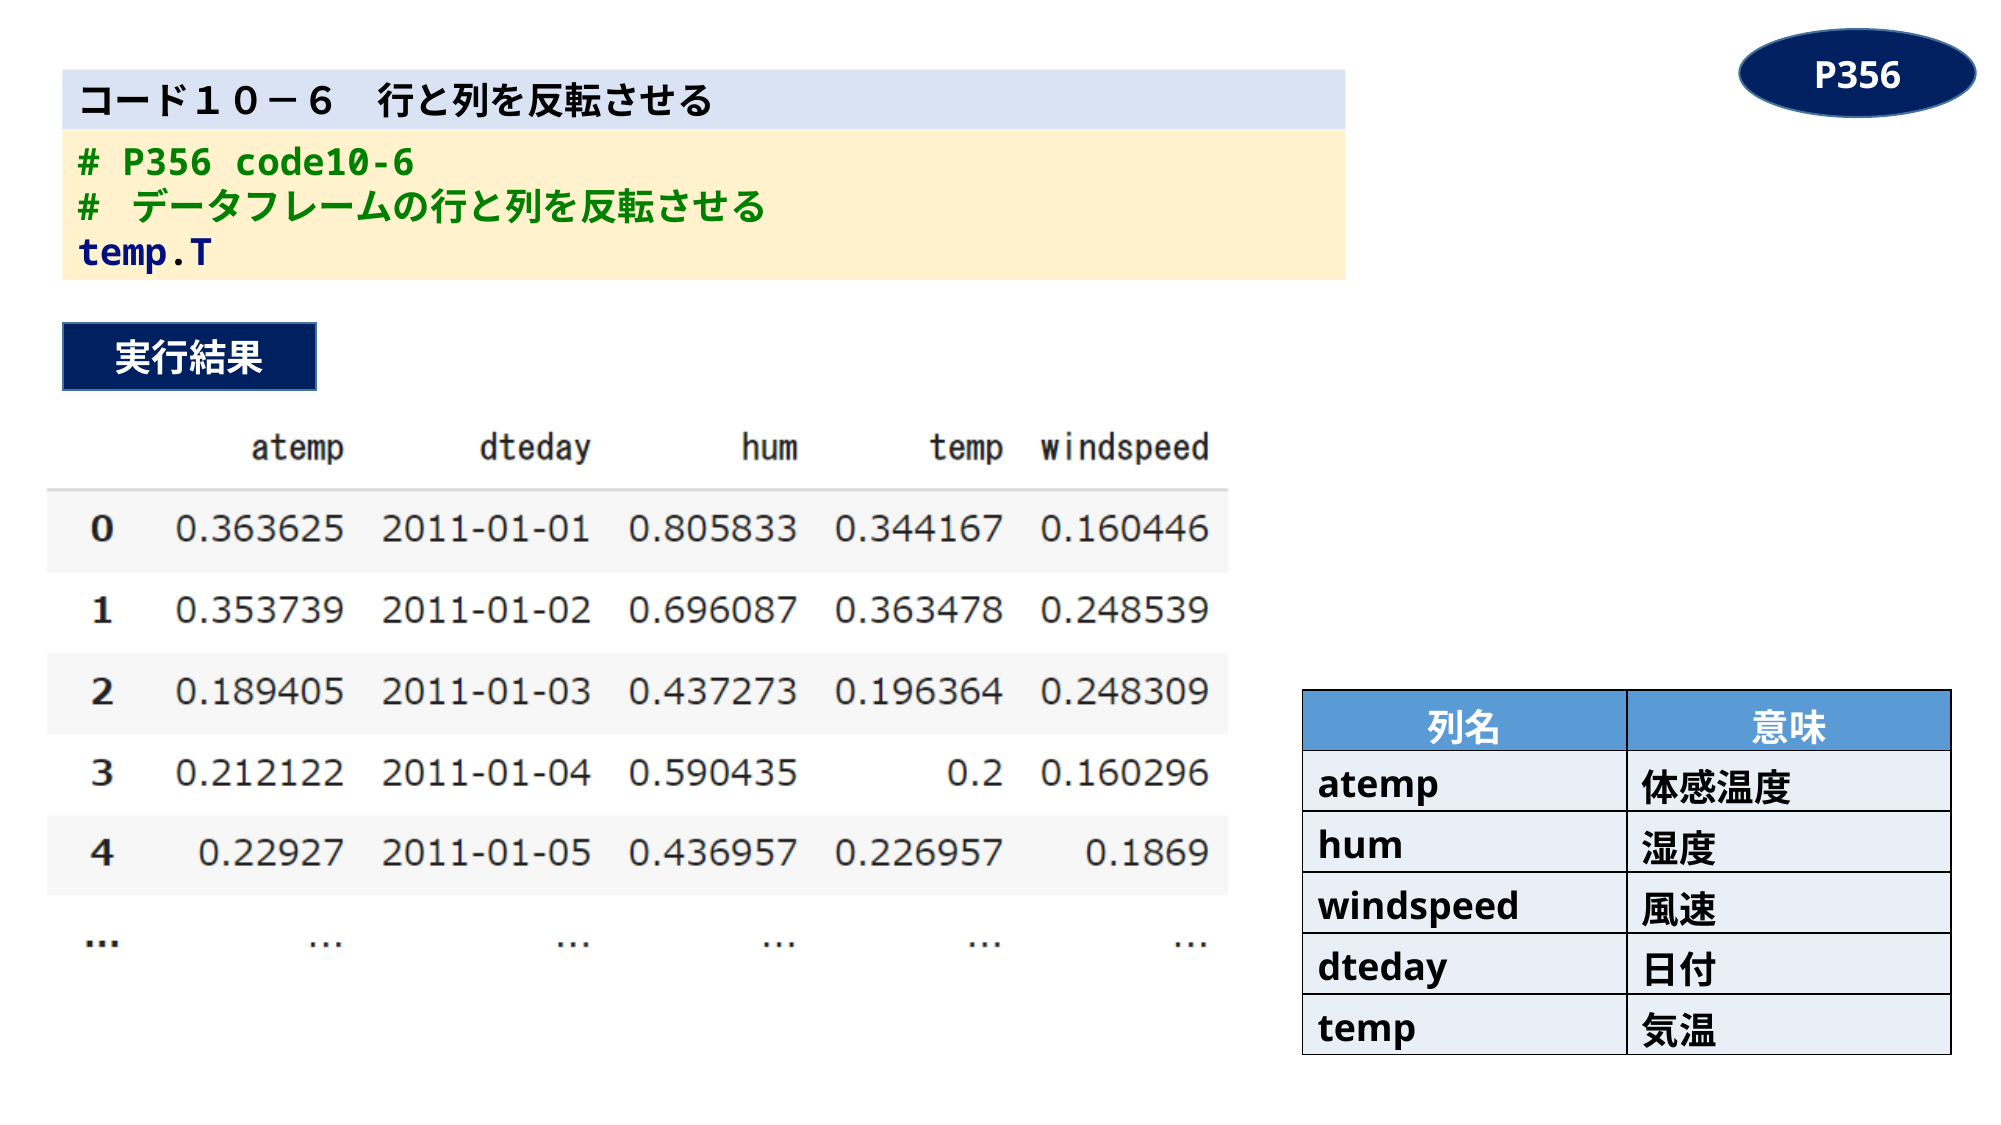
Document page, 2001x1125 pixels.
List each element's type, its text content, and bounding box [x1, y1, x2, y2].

table_cell 湿度 [1628, 812, 1950, 871]
picture [16, 404, 1272, 977]
text_box 実行結果 [62, 322, 317, 391]
text_box P356 [1738, 28, 1977, 119]
table_cell windspeed [1303, 873, 1626, 932]
table_header 意味 [1628, 691, 1950, 750]
table_cell 風速 [1628, 873, 1950, 932]
table_header 列名 [1303, 691, 1626, 750]
table_cell 体感温度 [1628, 751, 1950, 810]
table_cell atemp [1303, 751, 1626, 810]
table_cell 気温 [1628, 995, 1950, 1054]
table_cell temp [1303, 995, 1626, 1054]
text_box コード１０－６ 行と列を反転させる [62, 69, 1346, 130]
table_cell 日付 [1628, 934, 1950, 993]
table_cell hum [1303, 812, 1626, 871]
table_cell dteday [1303, 934, 1626, 993]
text_box # P356 code10-6 # データフレームの行と列を反転させる temp.T [62, 130, 1346, 280]
